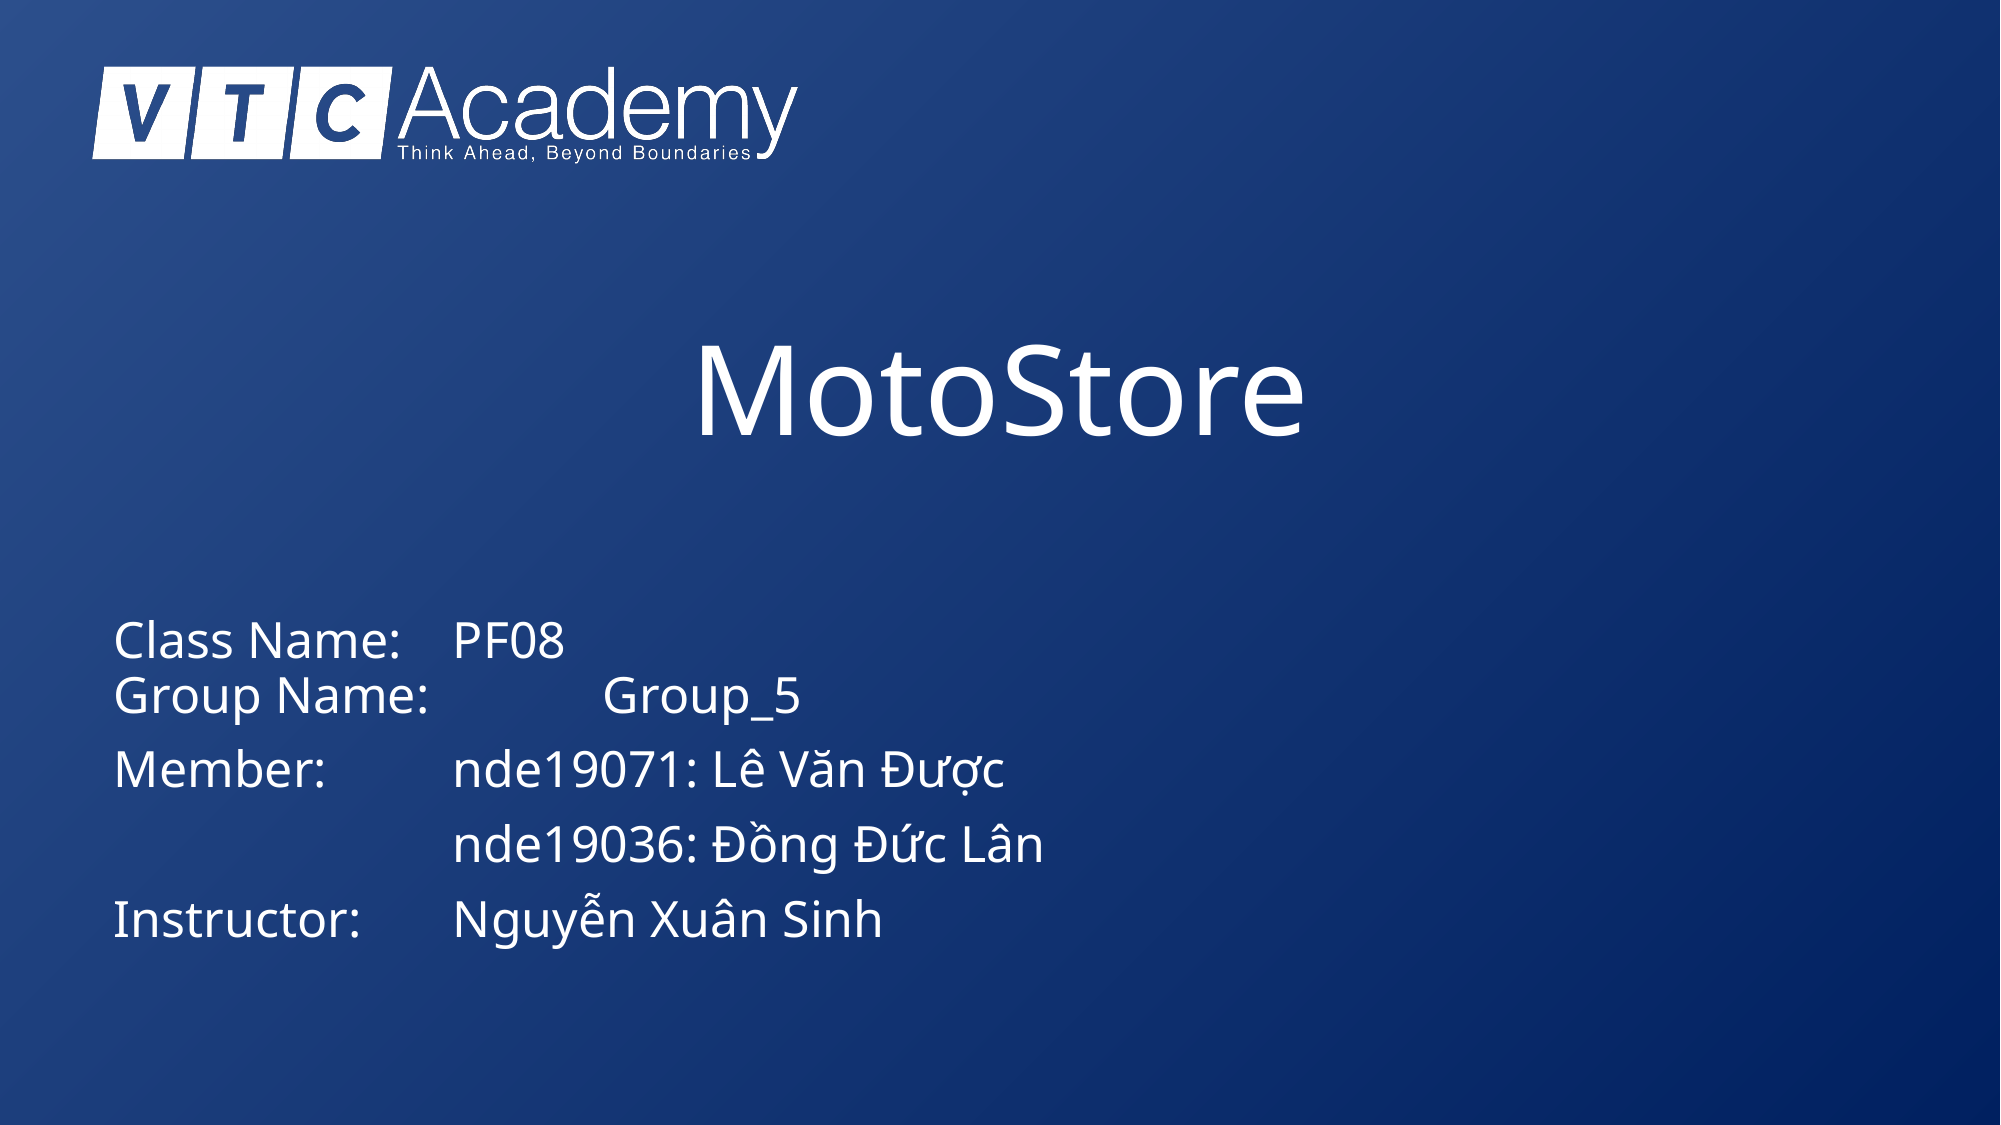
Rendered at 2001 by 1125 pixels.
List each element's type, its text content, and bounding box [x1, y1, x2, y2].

subtitle Class Name: PF08 Group Name: Group_5 Member: nde19071: Lê Văn Được nde19036: Đồng Đức Lân Instructor: Nguyễn Xuân Sinh [98, 623, 1902, 1016]
picture [67, 45, 823, 185]
title MotoStore [98, 199, 1902, 591]
